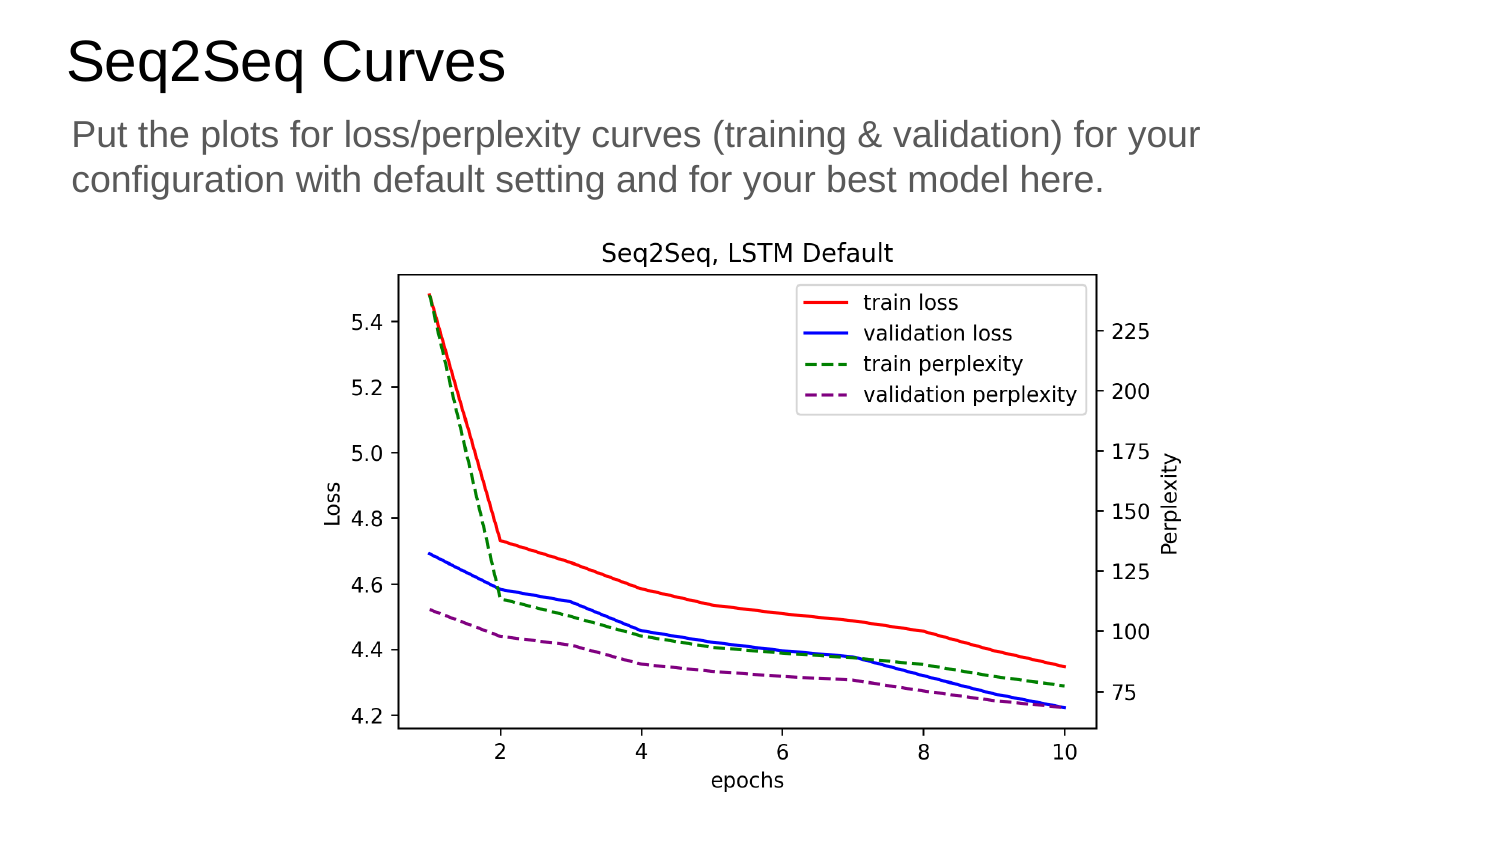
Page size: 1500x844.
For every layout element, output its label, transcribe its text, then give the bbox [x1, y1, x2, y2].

picture [284, 202, 1186, 803]
text_box Seq2Seq Curves [51, 7, 1449, 102]
text_box Put the plots for loss/perplexity curves (training & validation) for your configuration with default setting and for your best model here. [56, 102, 1251, 202]
